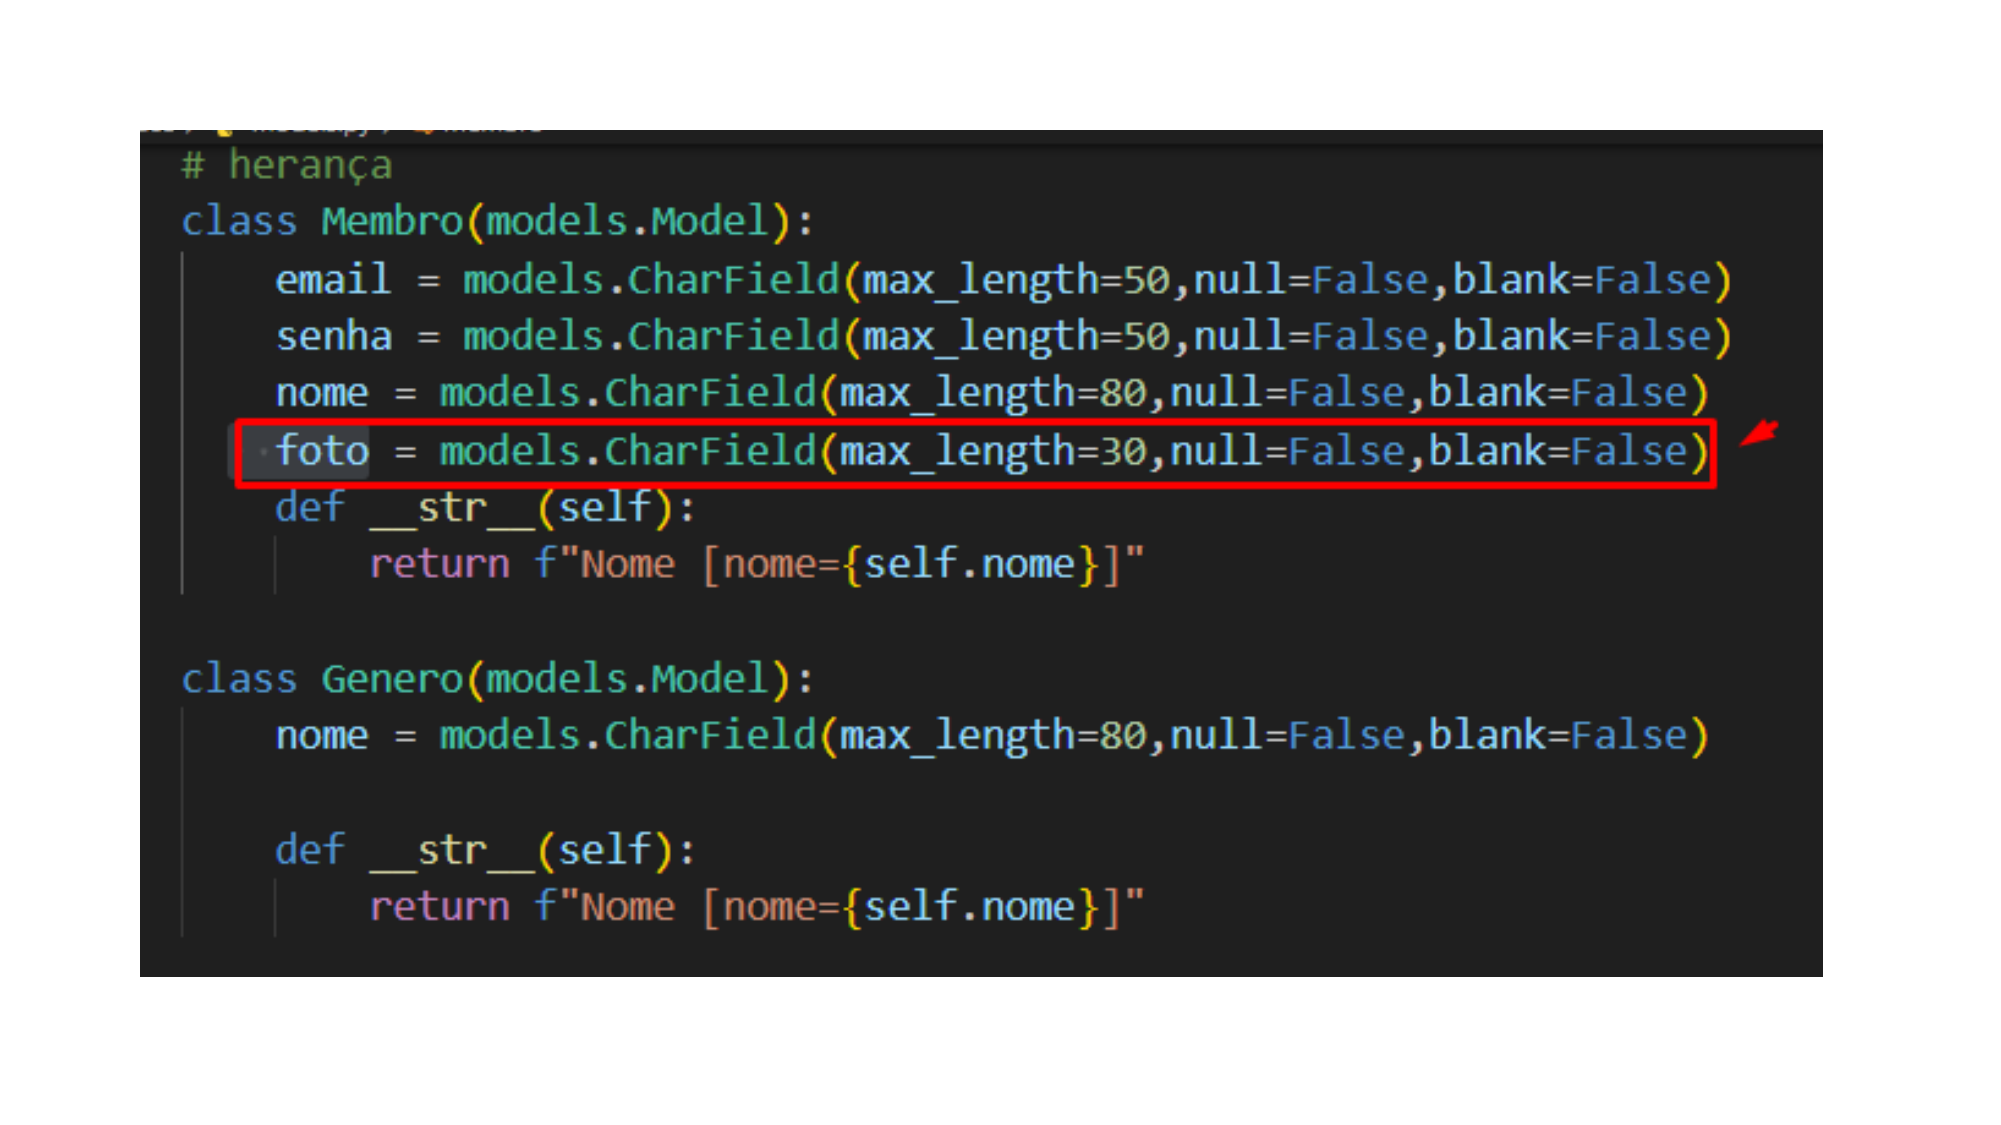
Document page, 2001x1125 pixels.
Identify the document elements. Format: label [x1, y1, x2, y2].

picture [140, 130, 1823, 977]
